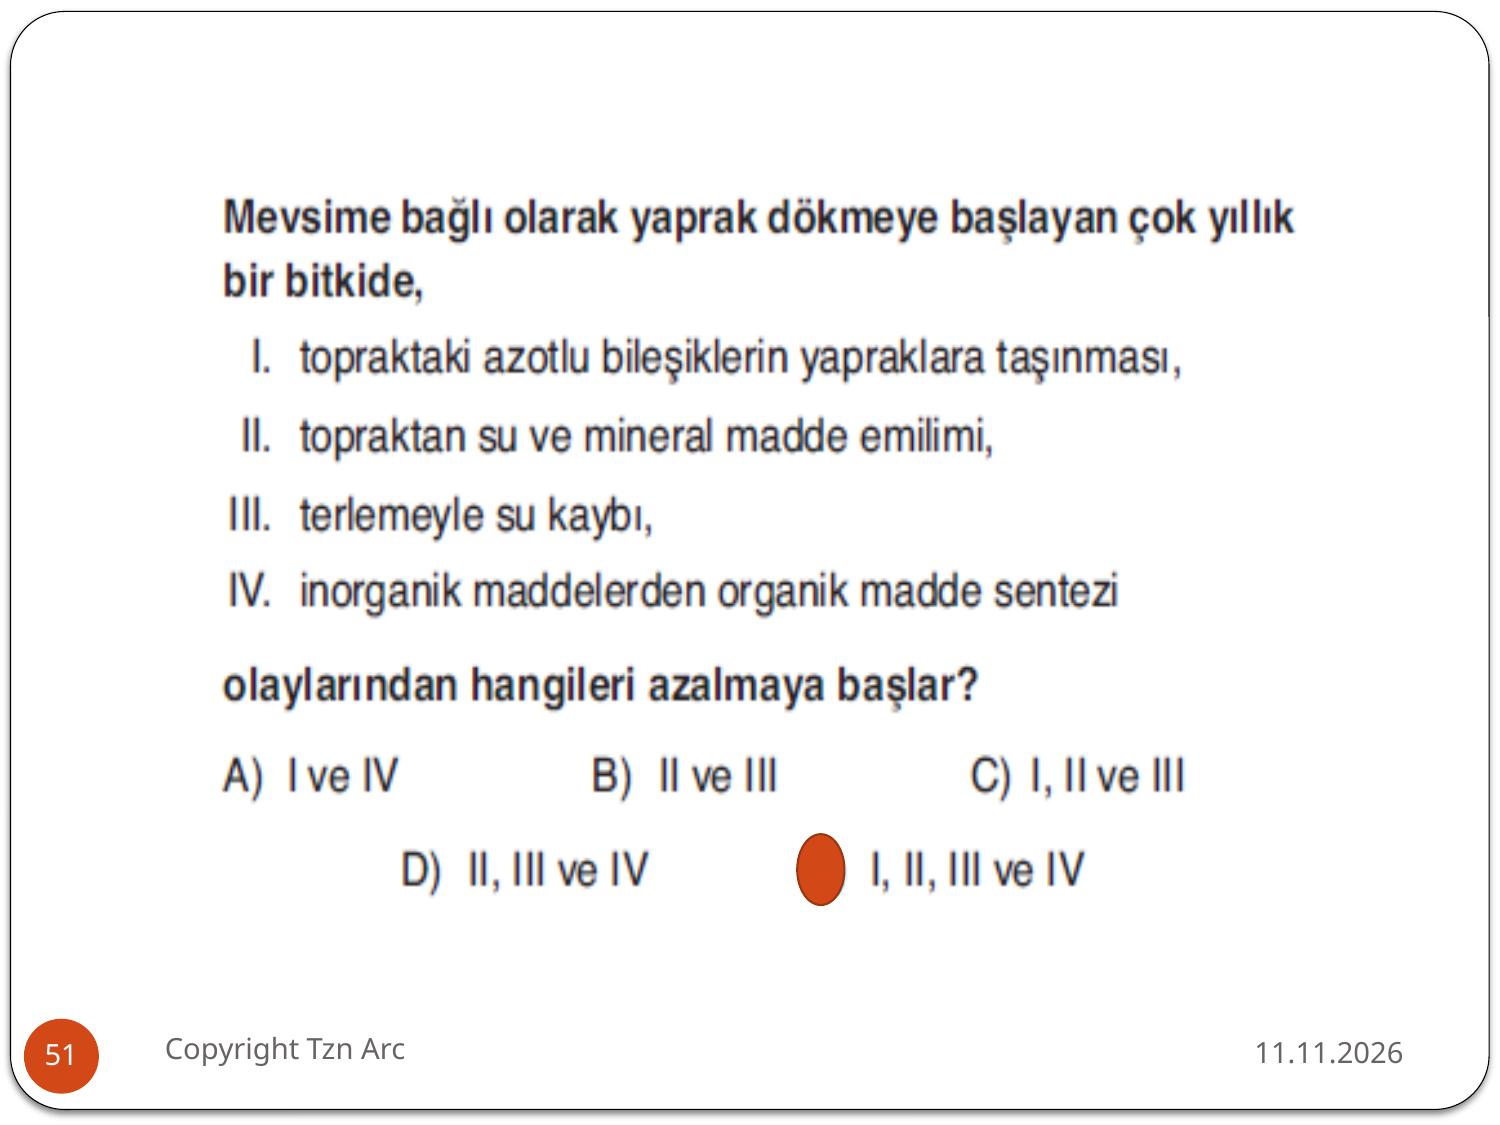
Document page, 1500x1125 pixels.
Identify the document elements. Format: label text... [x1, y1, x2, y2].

slide_number 51 [23, 1018, 99, 1094]
footer Copyright Tzn Arc [150, 1012, 800, 1088]
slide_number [1012, 1015, 1419, 1094]
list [200, 170, 1318, 918]
